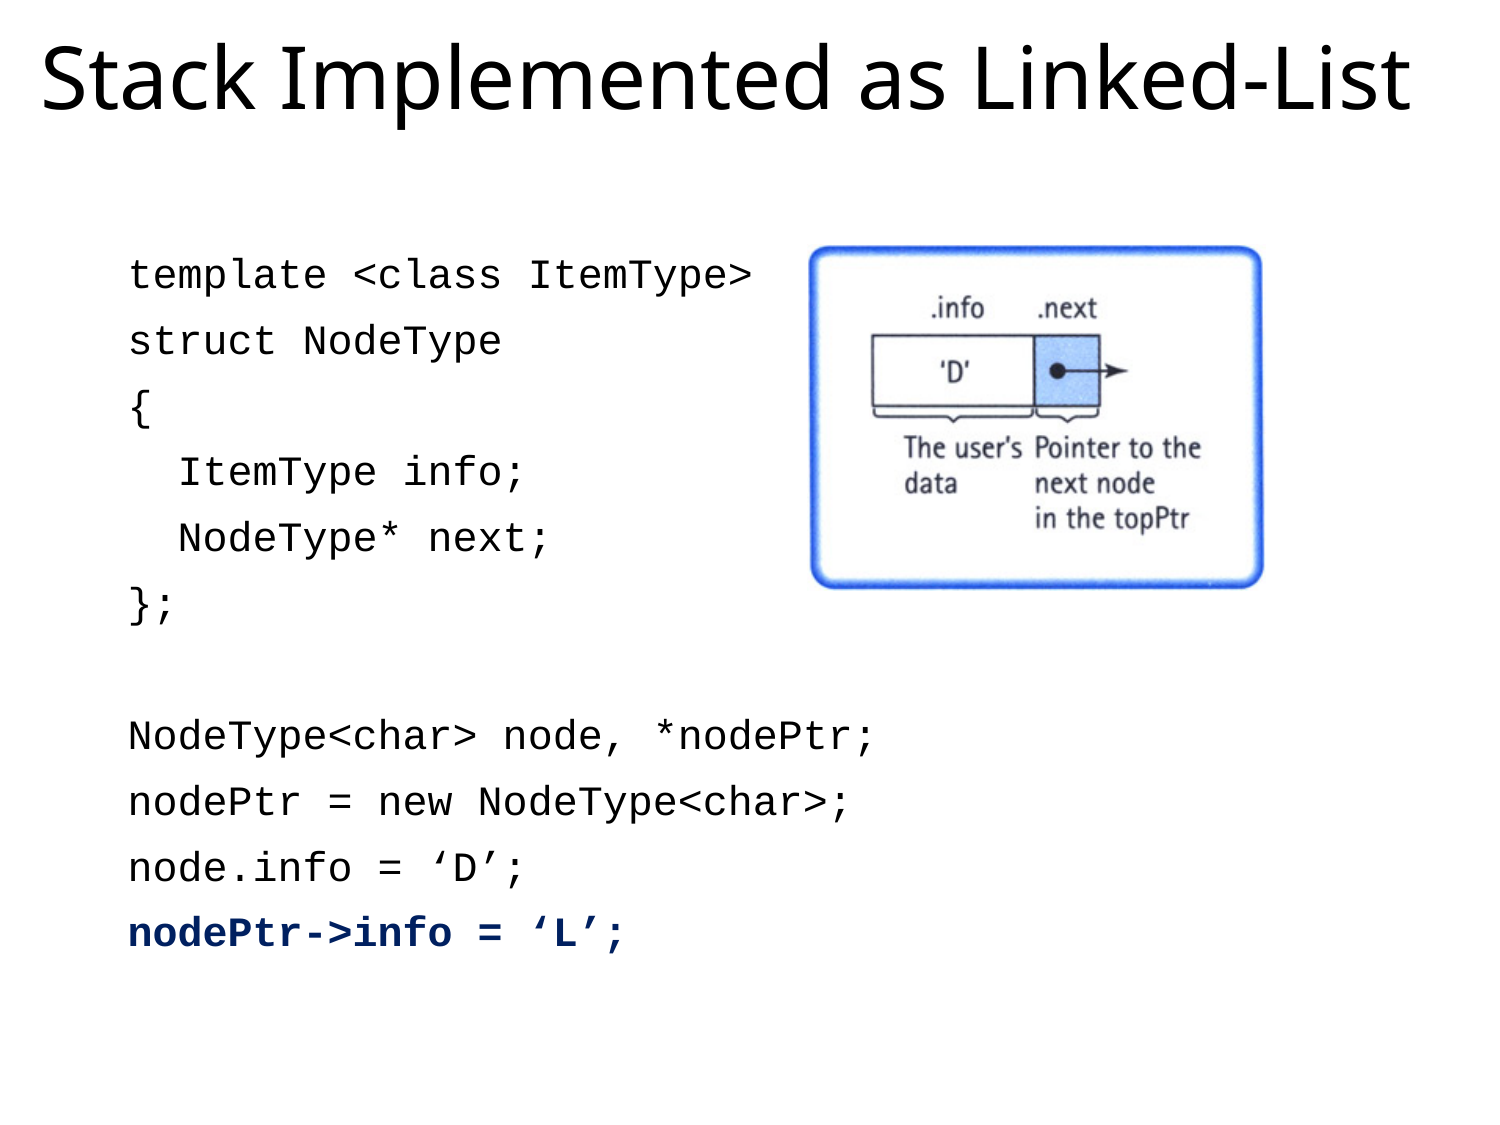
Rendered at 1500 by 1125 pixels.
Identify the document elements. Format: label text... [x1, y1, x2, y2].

list template <class ItemType> struct NodeType { ItemType info; NodeType* next; }; NodeType<char> node, *nodePtr; nodePtr = new NodeType<char>; node.info = ‘D’; nodePtr->info = ‘L’; [112, 244, 1388, 1040]
title Stack Implemented as Linked-List [25, 26, 1469, 138]
picture [807, 244, 1266, 591]
